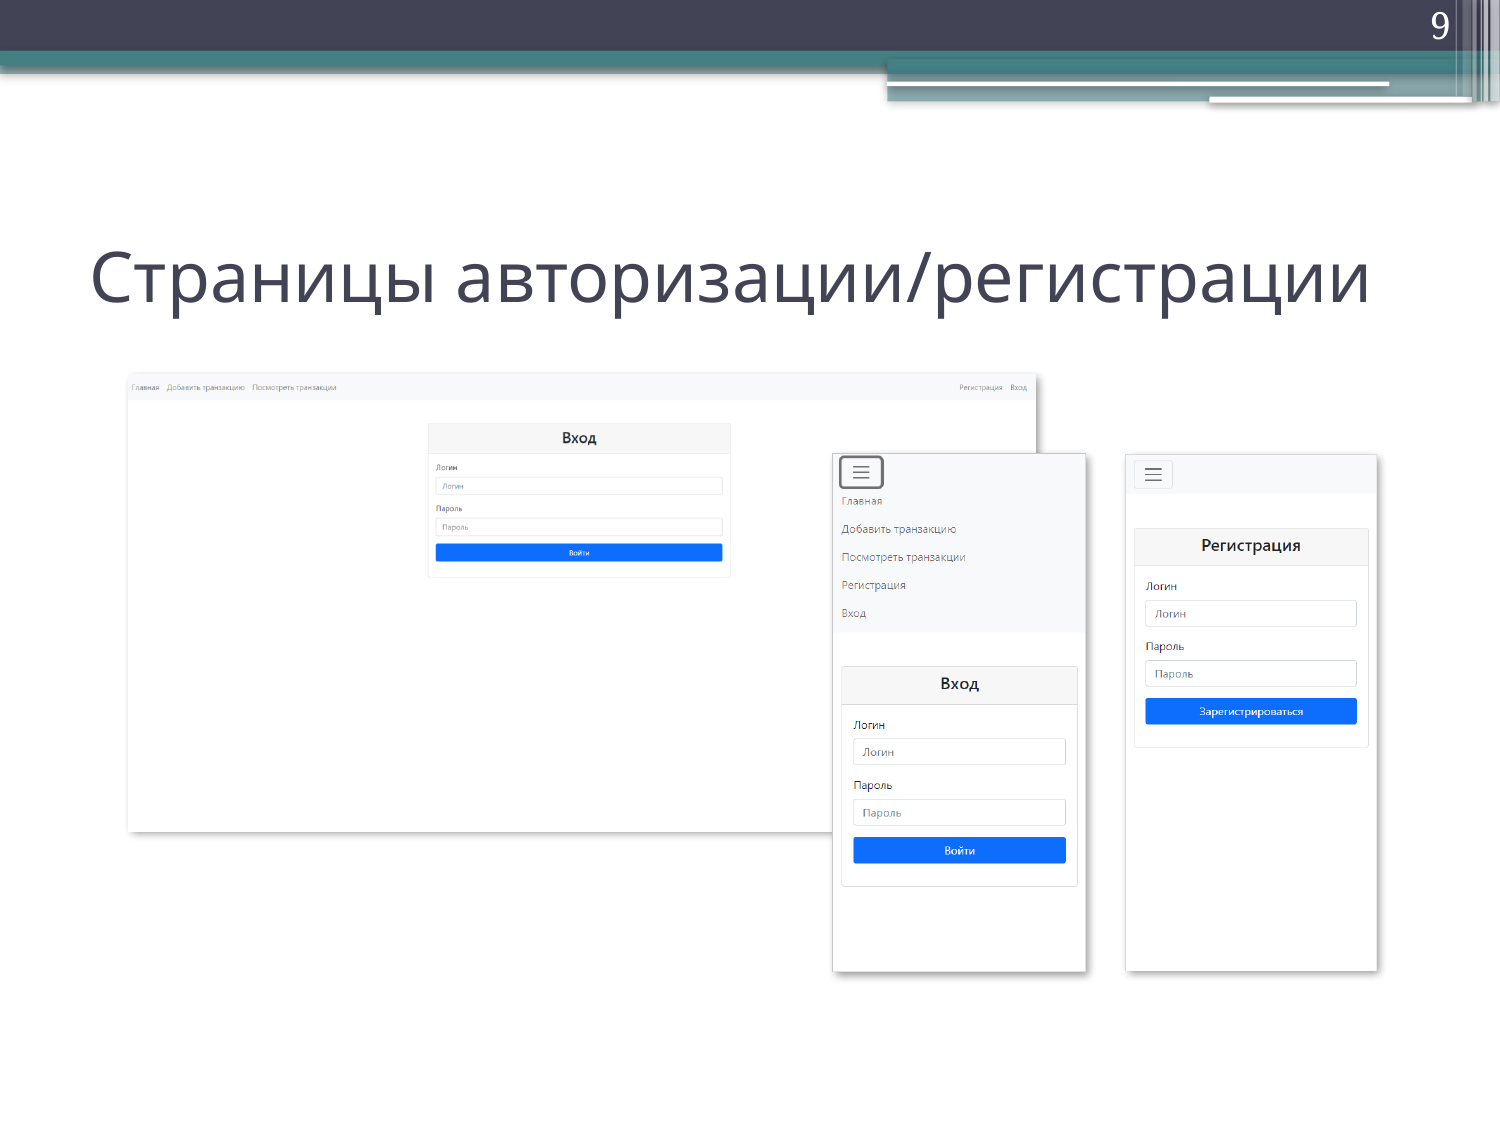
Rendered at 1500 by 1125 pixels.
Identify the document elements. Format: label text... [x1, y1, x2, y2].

title Страницы авторизации/регистрации [75, 187, 1425, 363]
slide_number 9 [1341, 0, 1466, 61]
picture [1124, 454, 1377, 971]
picture [128, 374, 1086, 973]
